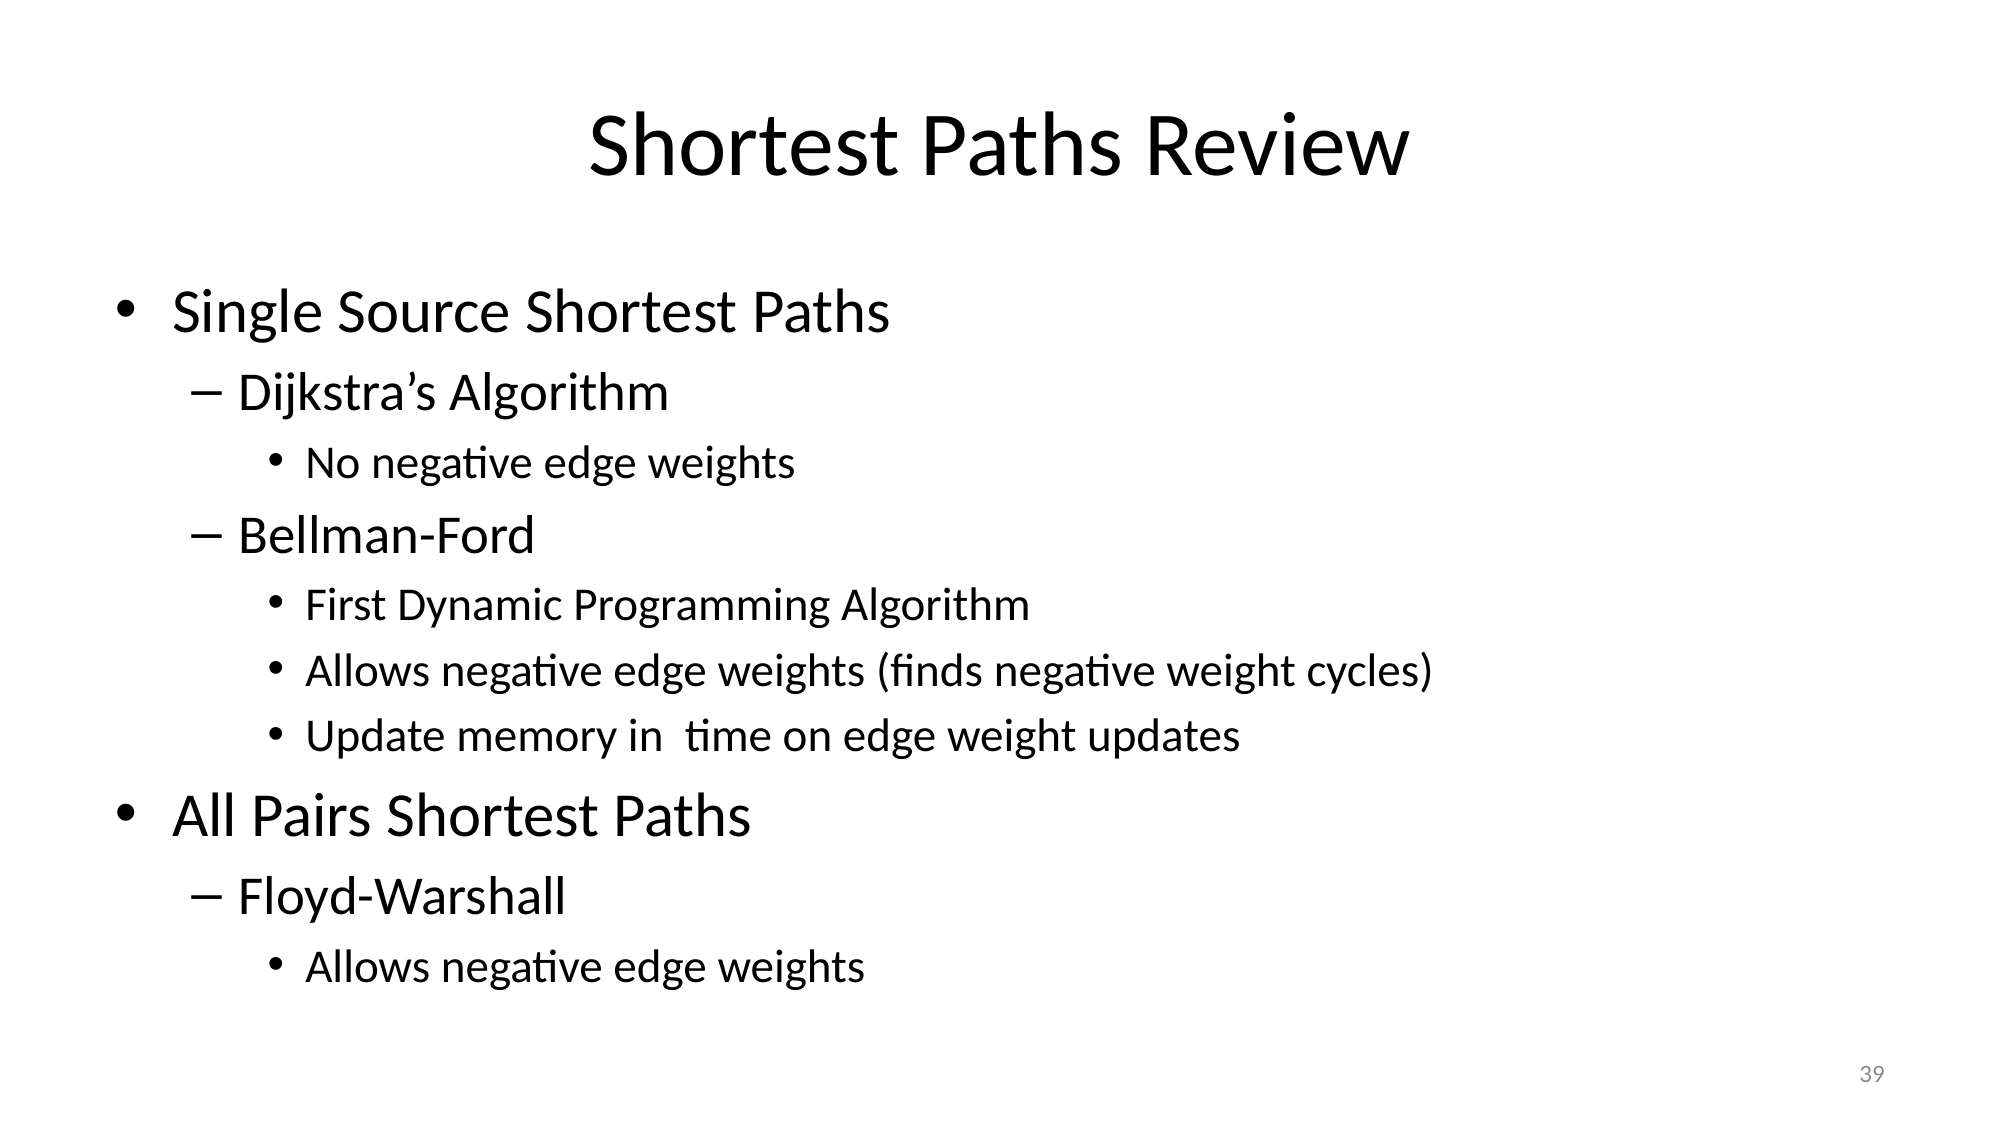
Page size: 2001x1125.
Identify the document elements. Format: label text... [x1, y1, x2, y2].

slide_number 39 [1433, 1042, 1900, 1103]
title Shortest Paths Review [99, 45, 1900, 233]
